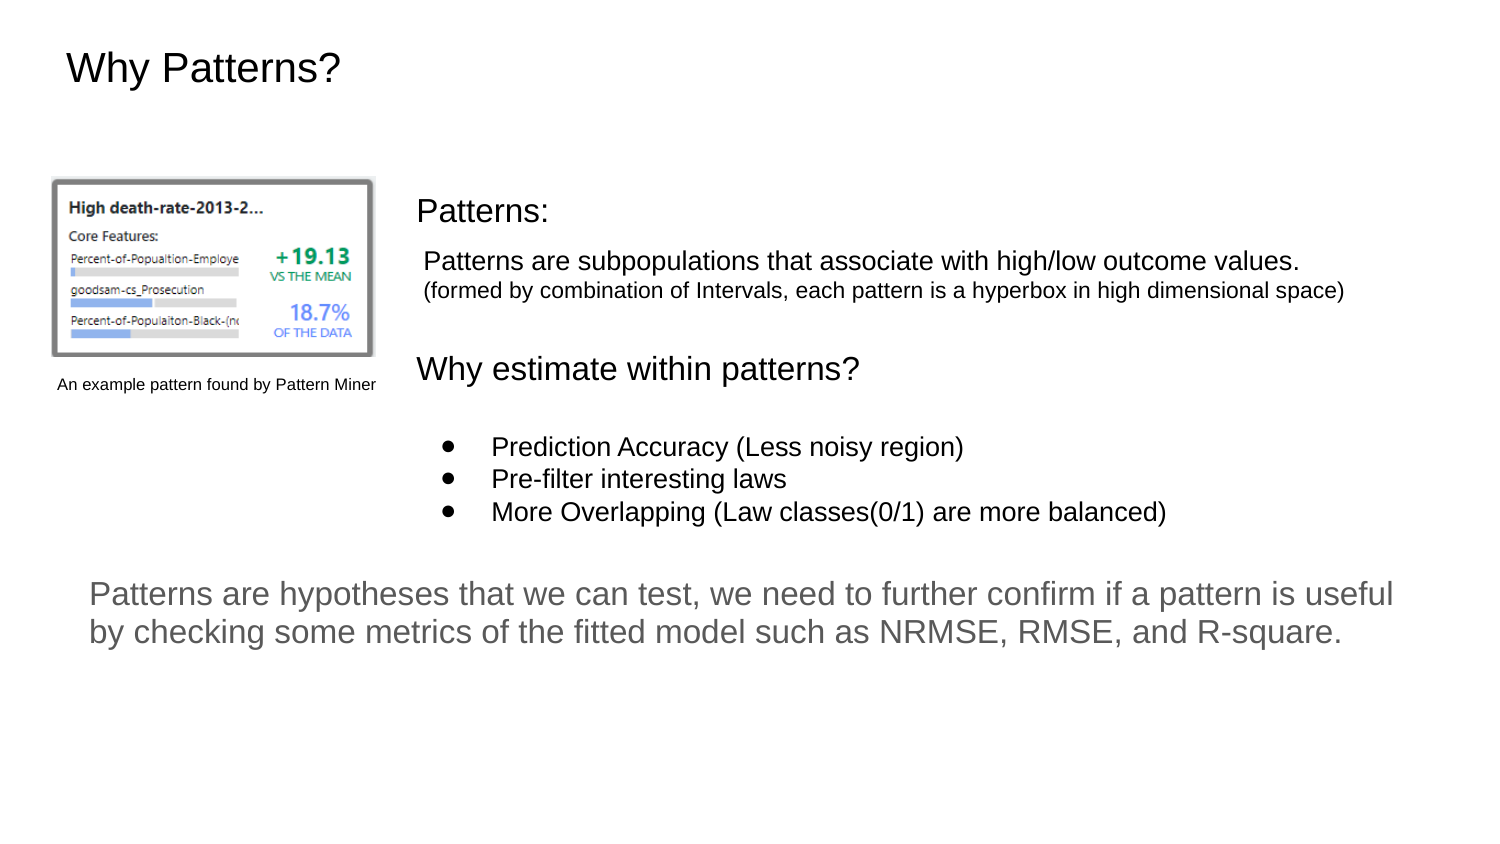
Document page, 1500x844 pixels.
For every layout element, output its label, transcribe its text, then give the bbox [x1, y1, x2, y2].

text_box An example pattern found by Pattern Miner [42, 363, 401, 404]
picture [50, 176, 376, 357]
text_box Patterns: [401, 176, 894, 245]
text_box Patterns are subpopulations that associate with high/low outcome values. (formed by combination of Intervals, each pattern is a hyperbox in high dimensional space) [408, 227, 1413, 318]
title Why Patterns? [51, 25, 1449, 120]
text_box Why estimate within patterns? [401, 335, 894, 404]
text_box Prediction Accuracy (Less noisy region) Pre-filter interesting laws More Overlapping (Law classes(0/1) are more balanced) [401, 413, 1299, 542]
list Patterns are hypotheses that we can test, we need to further confirm if a pattern is useful by checking some metrics of the fitted model such as NRMSE, RMSE, and R-square. [74, 560, 1426, 671]
